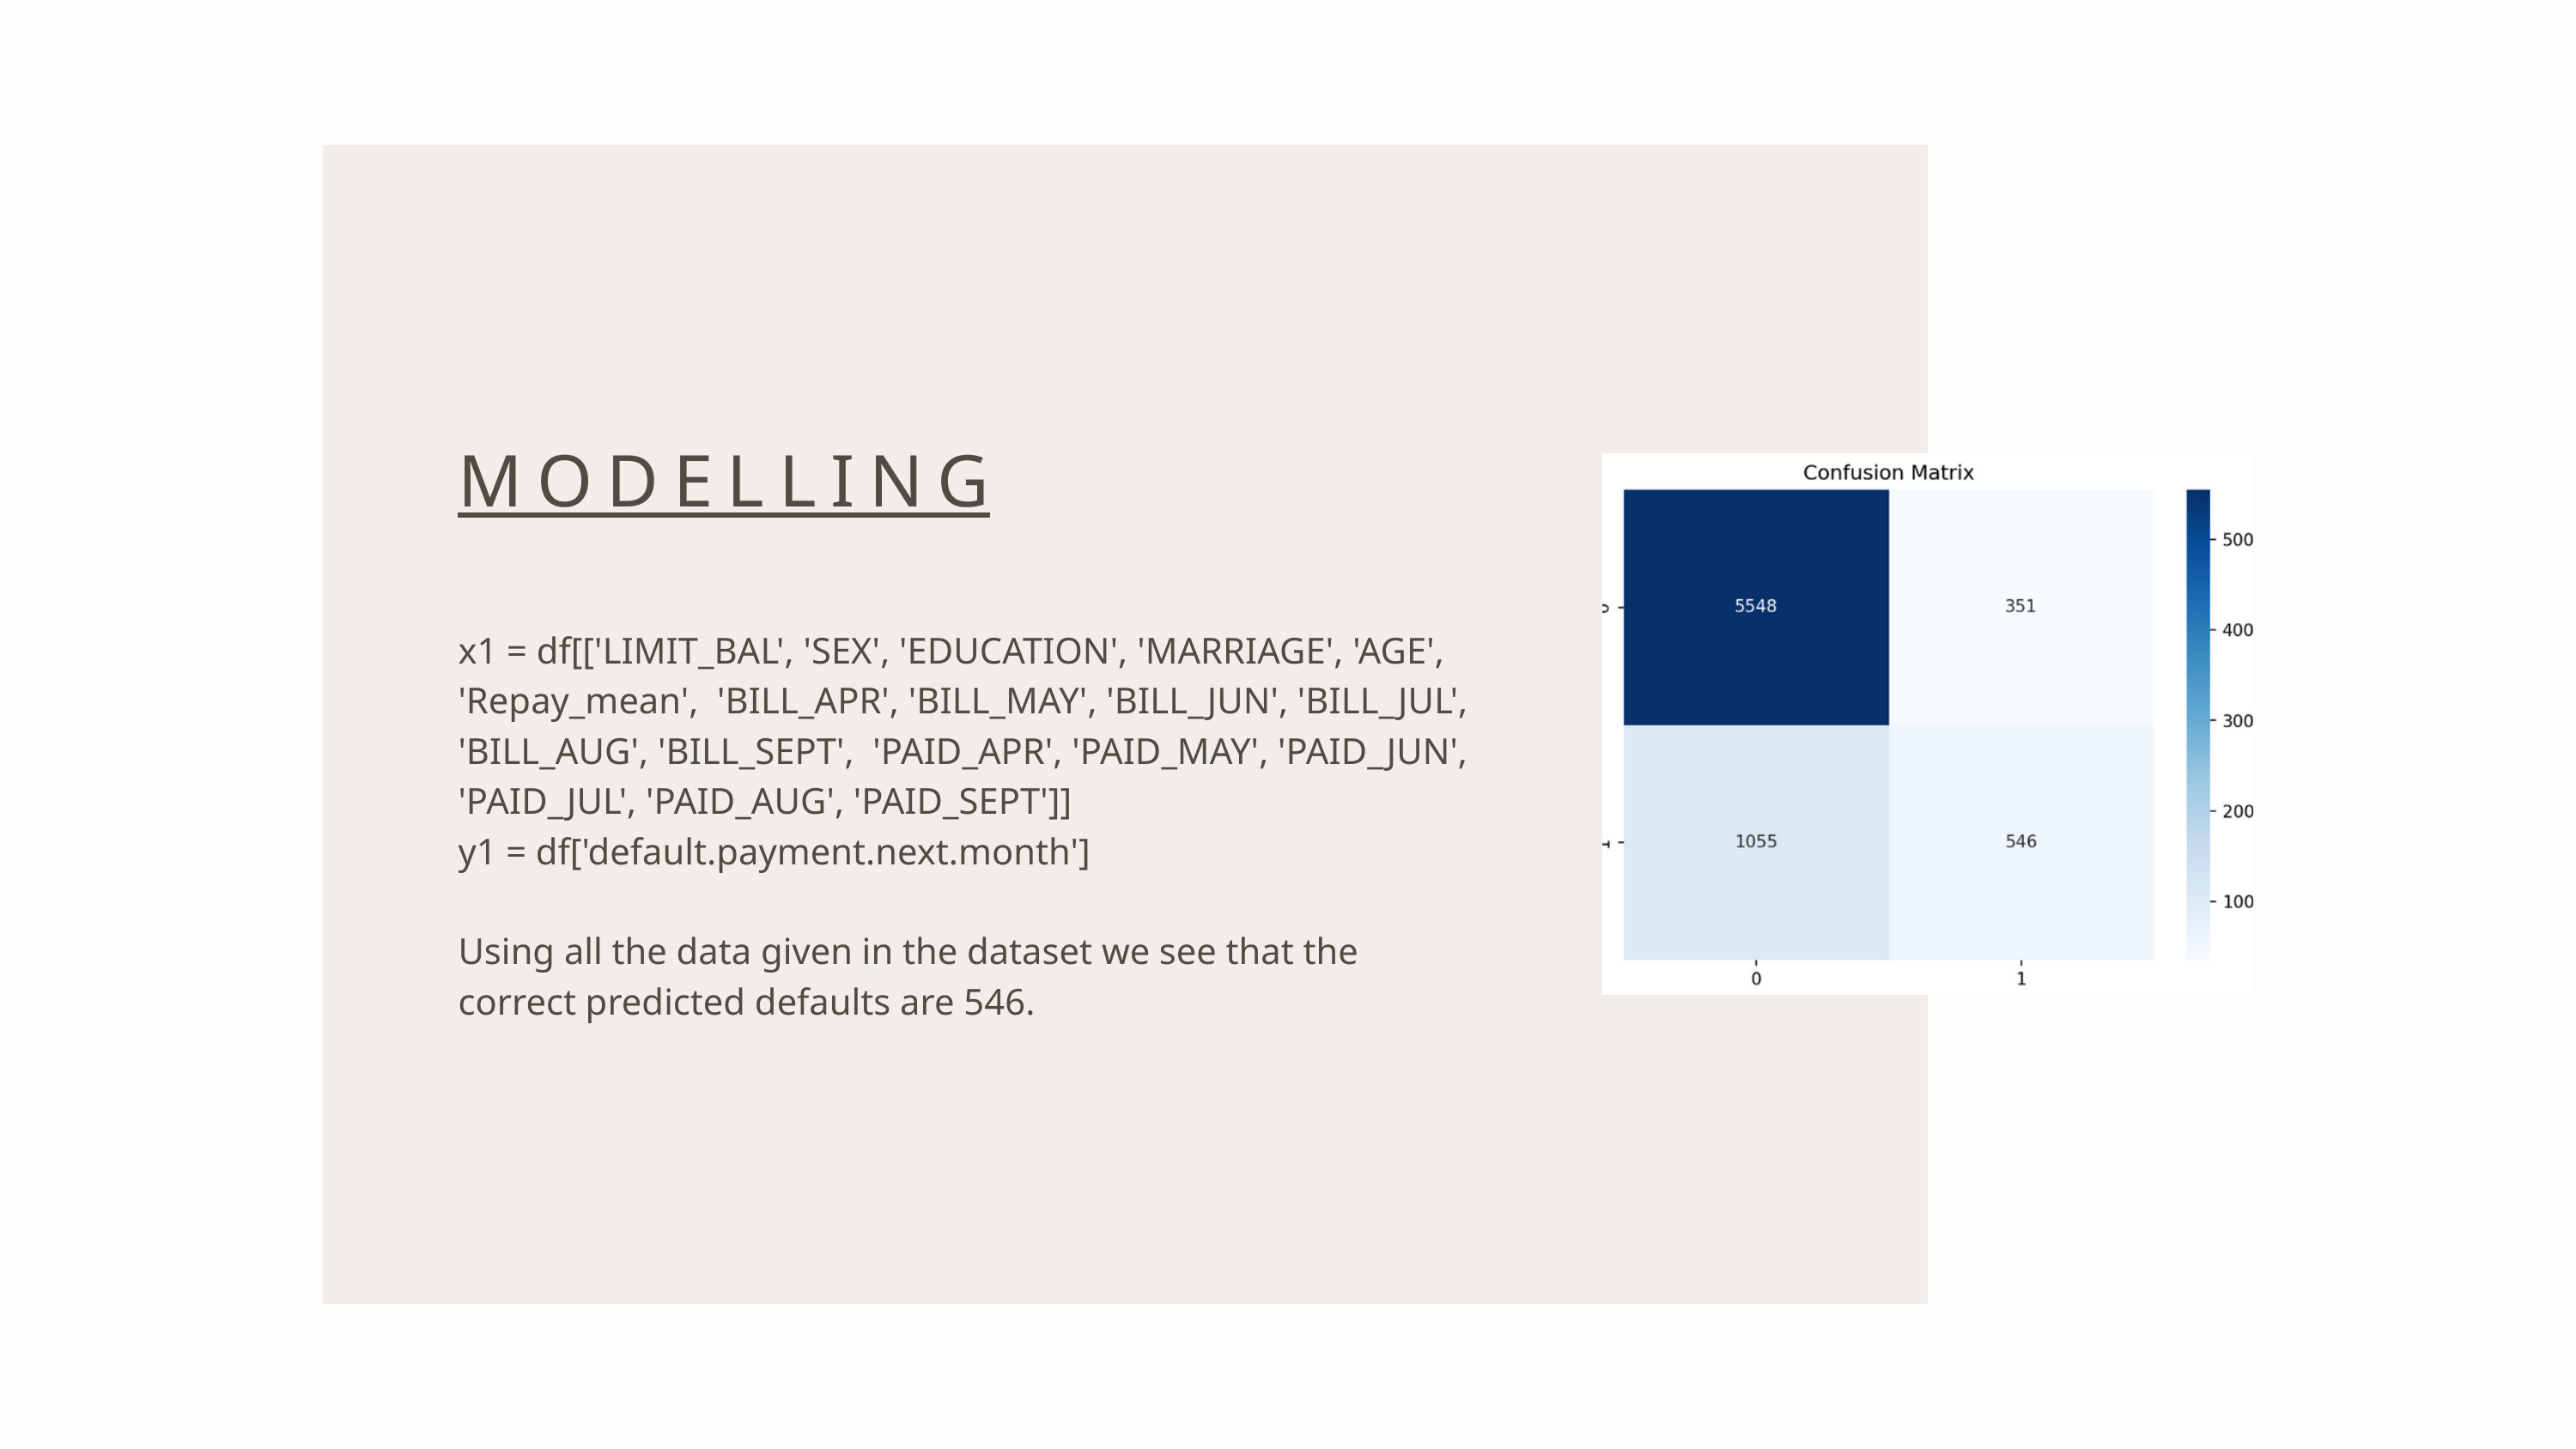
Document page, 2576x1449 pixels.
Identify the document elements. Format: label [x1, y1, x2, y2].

text_box [1601, 453, 2254, 995]
text_box [322, 144, 1929, 1304]
